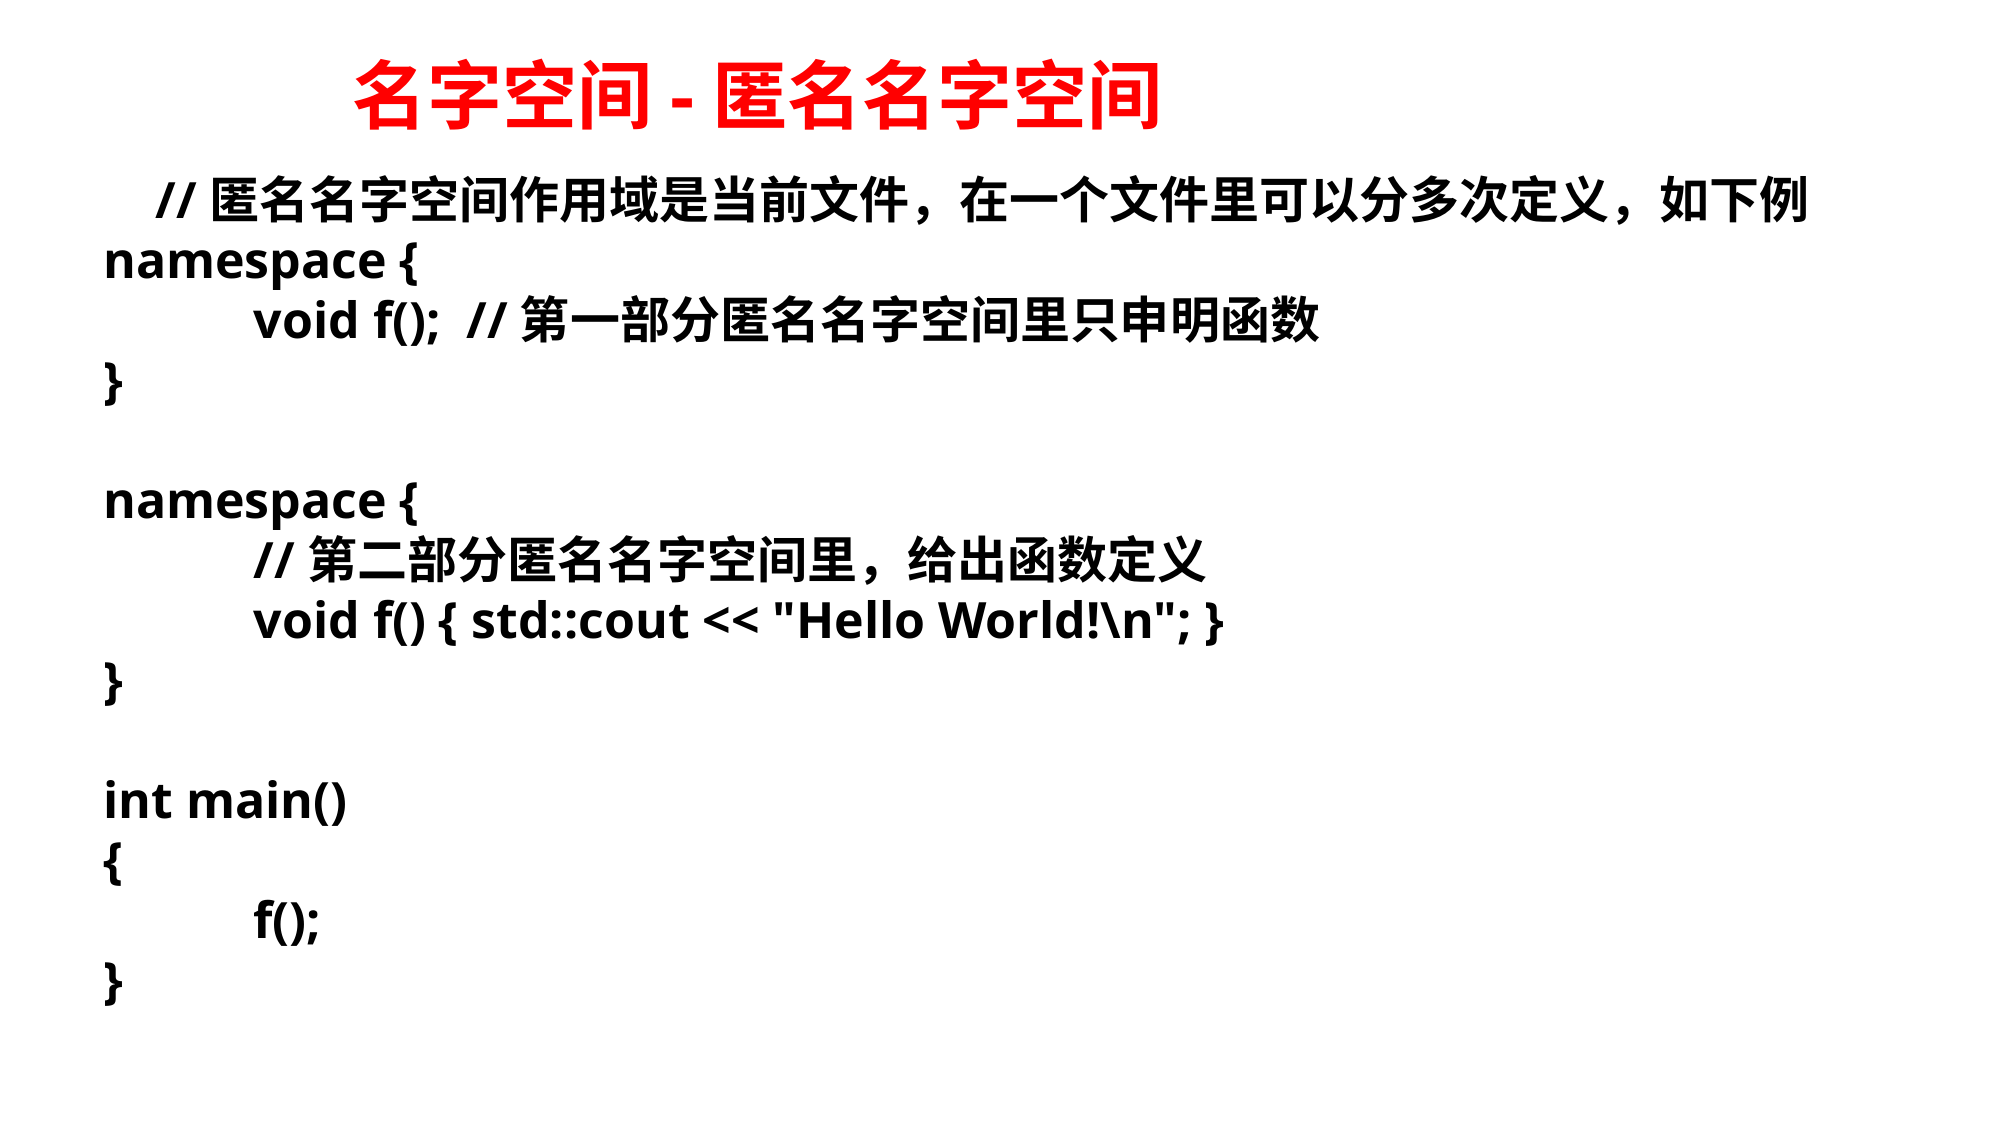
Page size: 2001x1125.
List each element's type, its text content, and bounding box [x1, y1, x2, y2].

title 名字空间-匿名名字空间 [337, 31, 1613, 160]
text_box //匿名名字空间作用域是当前文件，在一个文件里可以分多次定义，如下例 namespace { void f(); //第一部分匿名名字空间里只申明函数 } namespace { //第二部分匿名名字空间里，给出函数定义 void f() { std::cout << "Hello World!\n"; } } int main() { f(); } [88, 160, 1914, 1014]
